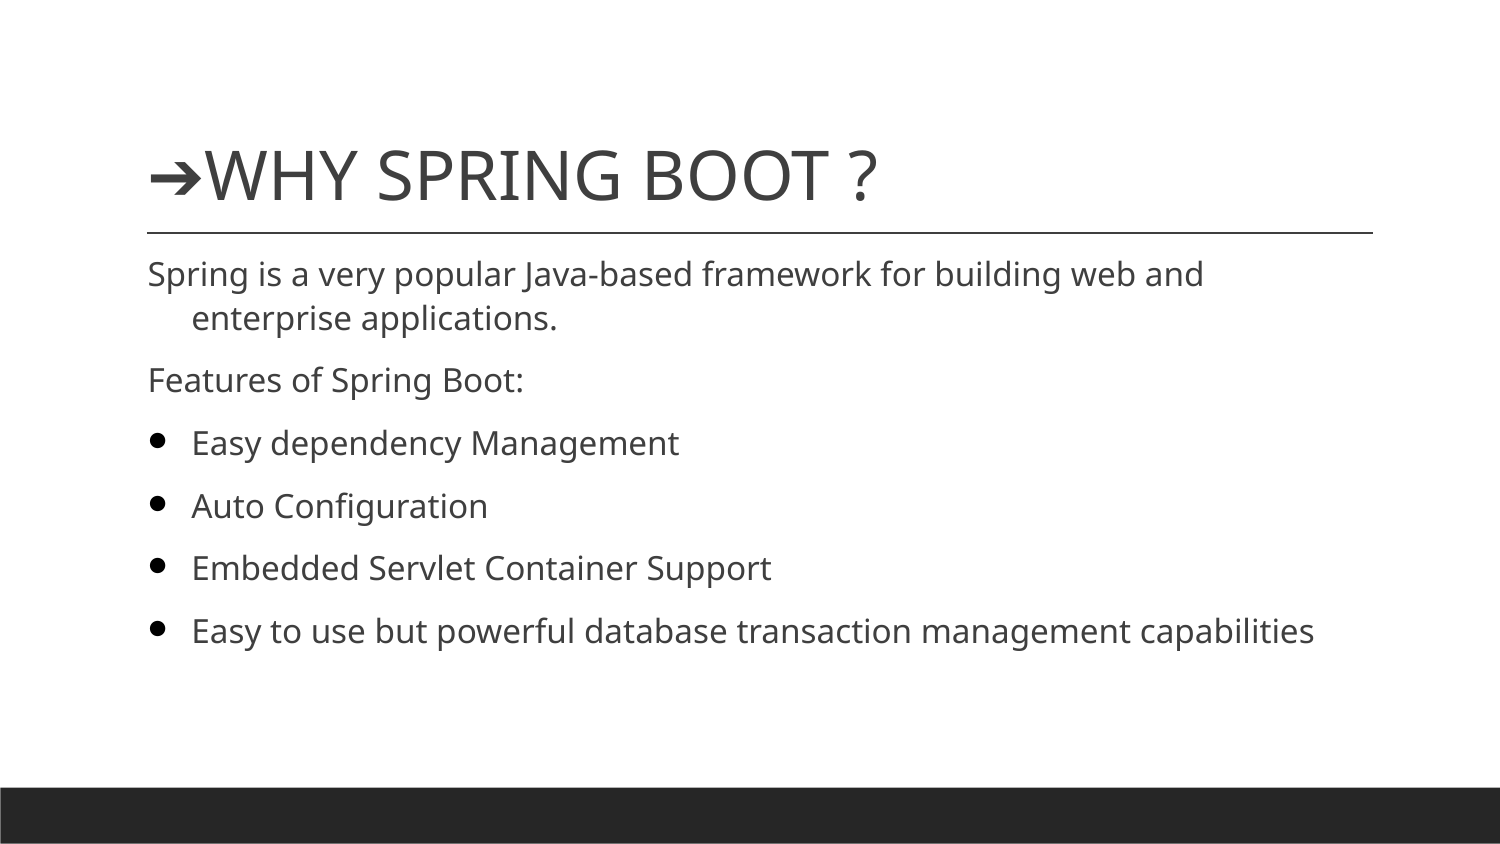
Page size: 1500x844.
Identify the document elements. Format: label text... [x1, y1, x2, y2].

title WHY SPRING BOOT ? [135, 96, 1373, 221]
list Spring is a very popular Java-based framework for building web and enterprise applications. Features of Spring Boot: Easy dependency Management Auto Configuration Embedded Servlet Container Support Easy to use but powerful database transaction management capabilities [135, 243, 1373, 723]
